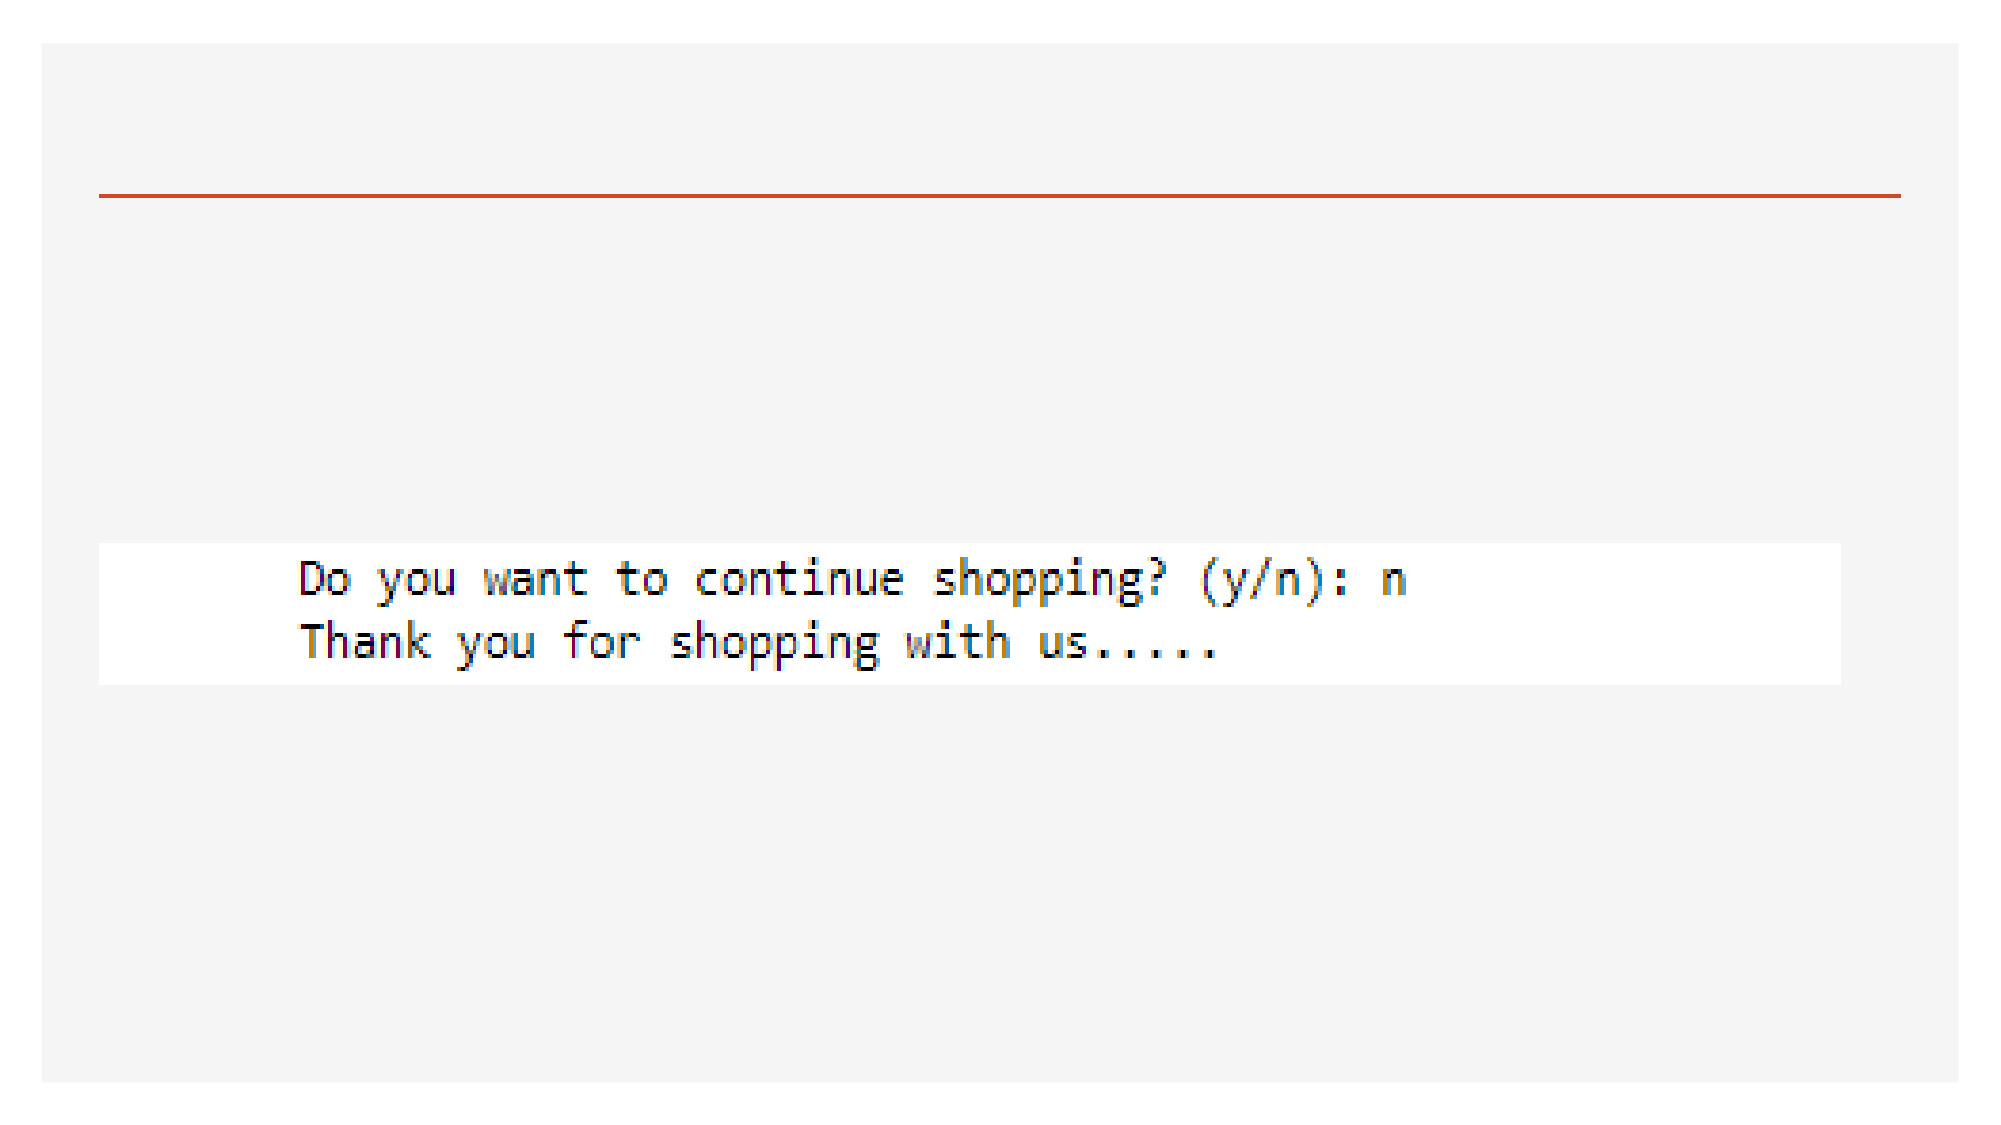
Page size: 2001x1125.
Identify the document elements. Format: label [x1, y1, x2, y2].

picture [99, 543, 1841, 685]
